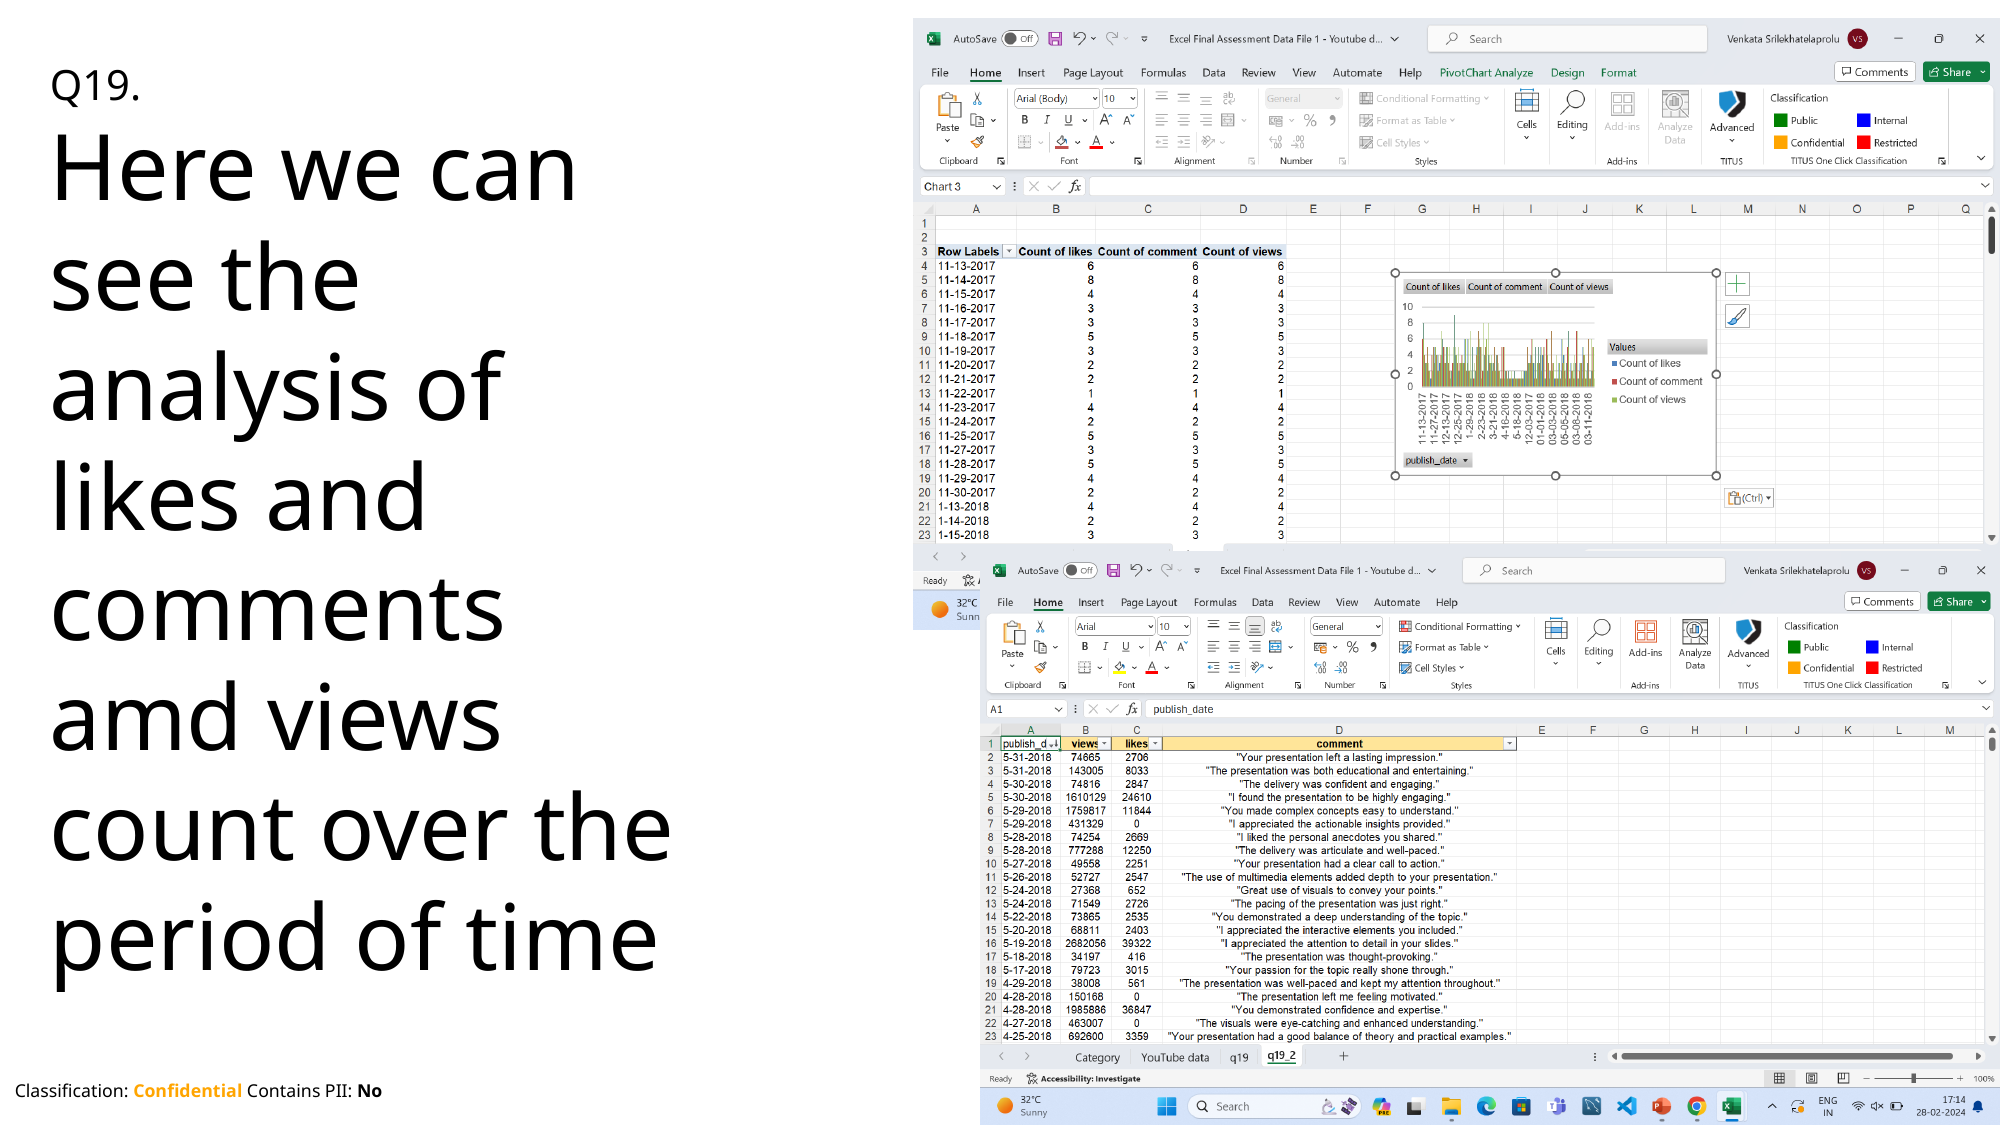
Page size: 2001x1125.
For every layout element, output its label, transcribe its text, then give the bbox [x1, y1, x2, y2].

picture [912, 17, 2000, 1125]
text_box Q19. Here we can see the analysis of likes and comments amd views count over the period of time [34, 51, 695, 997]
